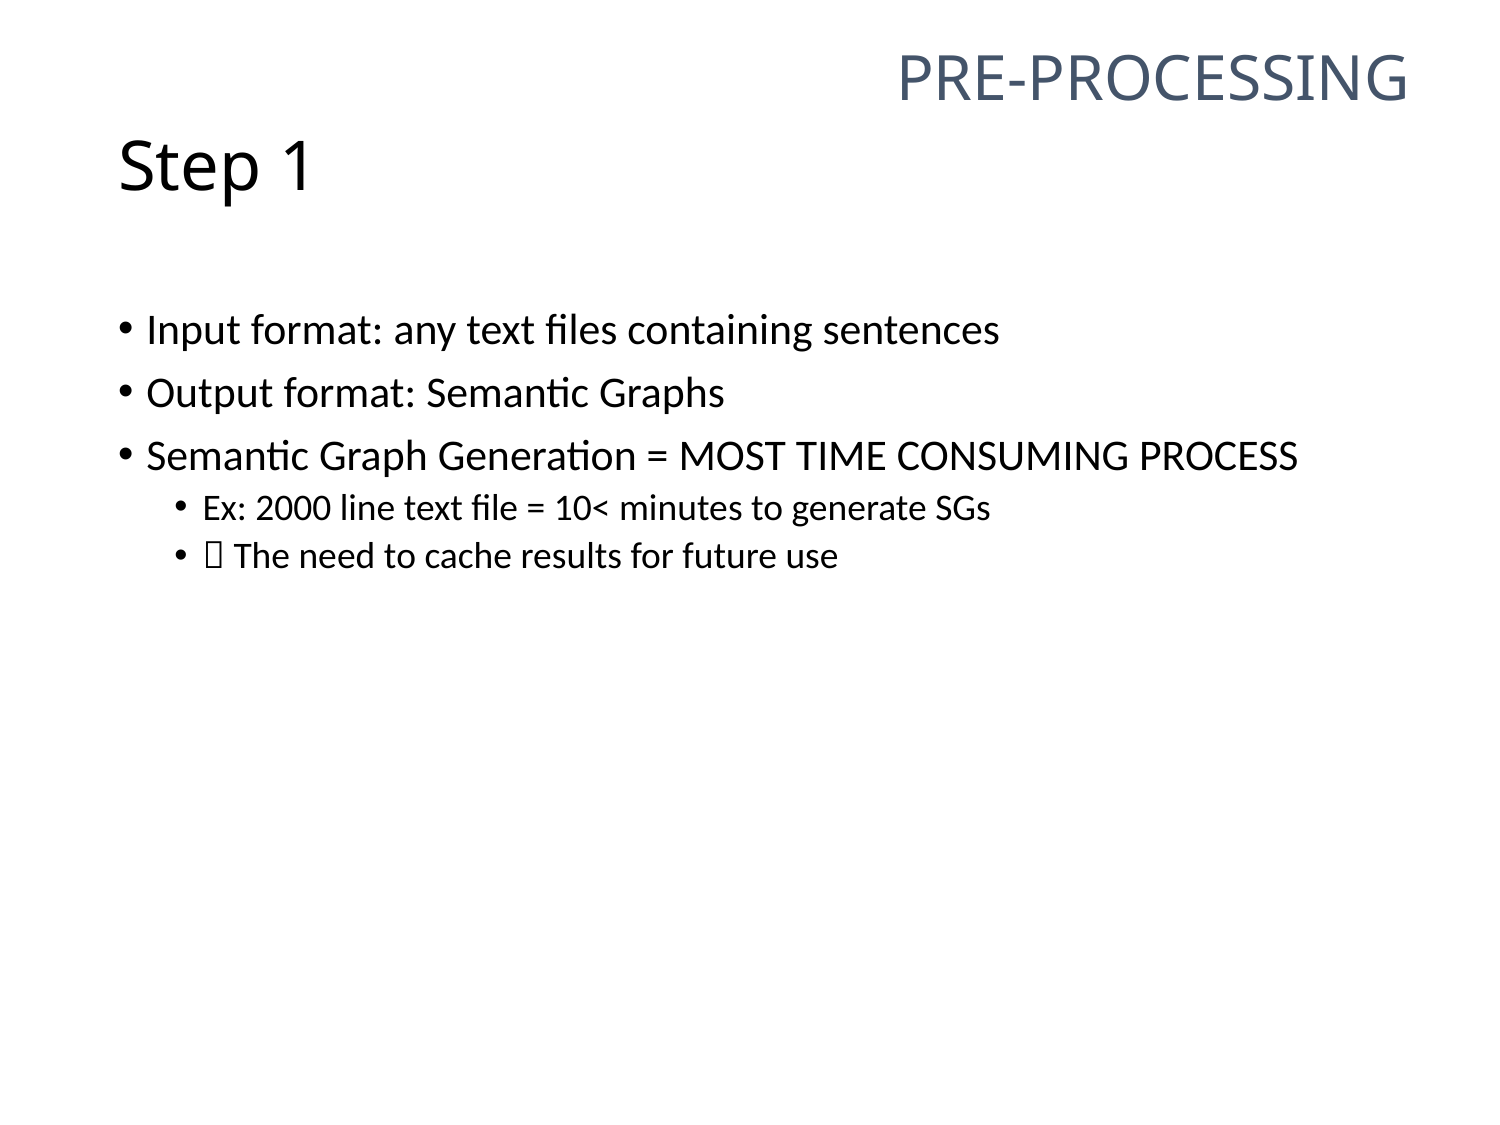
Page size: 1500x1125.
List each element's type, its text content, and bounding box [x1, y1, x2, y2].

list Input format: any text files containing sentences Output format: Semantic Graphs Semantic Graph Generation = MOST TIME CONSUMING PROCESS Ex: 2000 line text file = 10< minutes to generate SGs  The need to cache results for future use [103, 299, 1397, 1014]
title Step 1 [103, 59, 1397, 278]
text_box Pre-processing [200, 24, 1425, 120]
